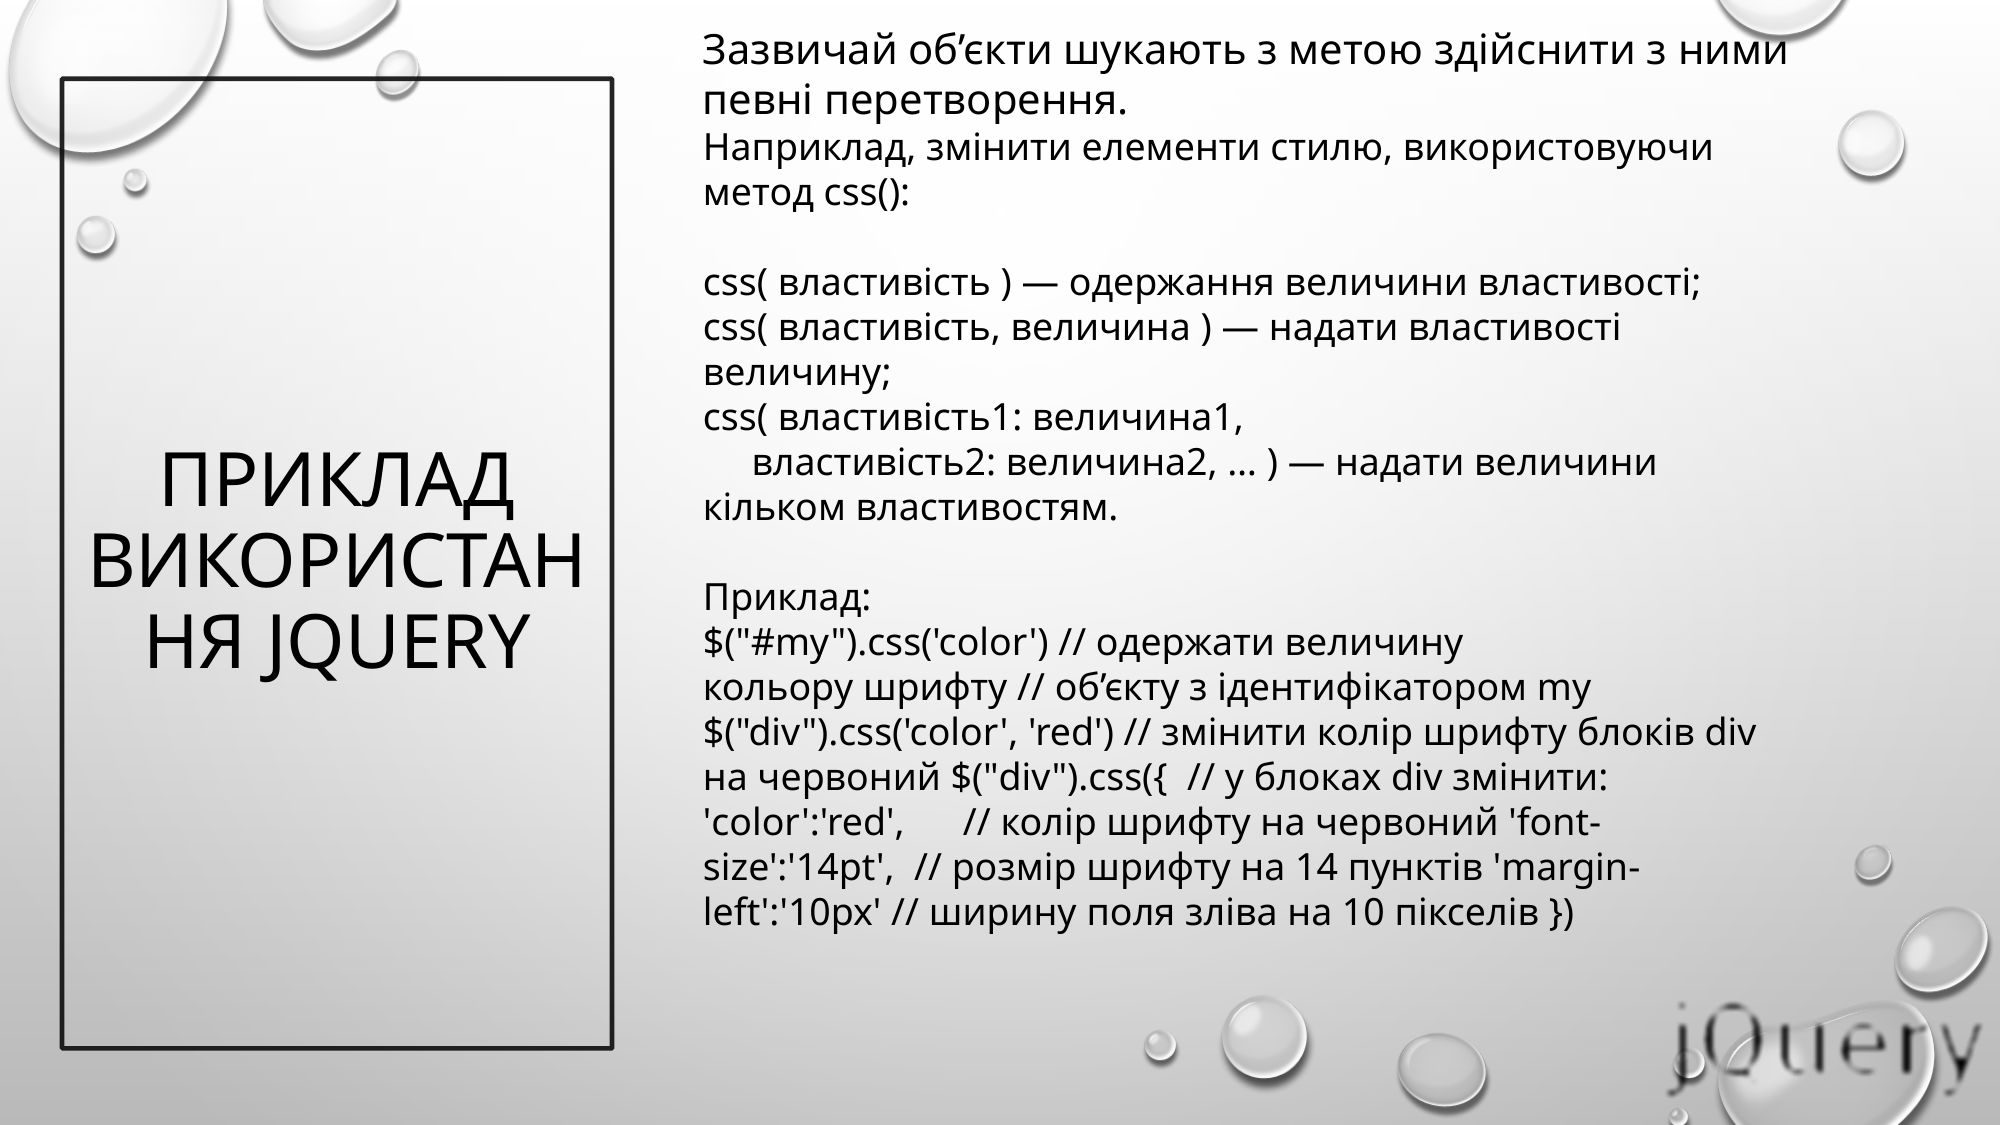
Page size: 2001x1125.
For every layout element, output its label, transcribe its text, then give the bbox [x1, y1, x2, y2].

title Приклад використання JQuery [62, 78, 613, 1049]
picture [0, 0, 2000, 1125]
text_box Зазвичай об’єкти шукають з метою здійснити з ними певні перетворення. Наприклад, змінити елементи стилю, використовуючи метод css(): css( властивість ) — одержання величини властивості; css( властивість, величина ) — надати властивості величину; css( властивість1: величина1, властивість2: величина2, … ) — надати величини кільком властивостям. Приклад: $("#my").css('color') // одержати величину кольору шрифту // об’єкту з ідентифікатором my $("div").css('color', 'red') // змінити колір шрифту блоків div на червоний $("div").css({ // у блоках div змінити: 'color':'red', // колір шрифту на червоний 'font-size':'14pt', // розмір шрифту на 14 пунктів 'margin-left':'10px' // ширину поля зліва на 10 пікселів }) [687, 15, 1805, 941]
